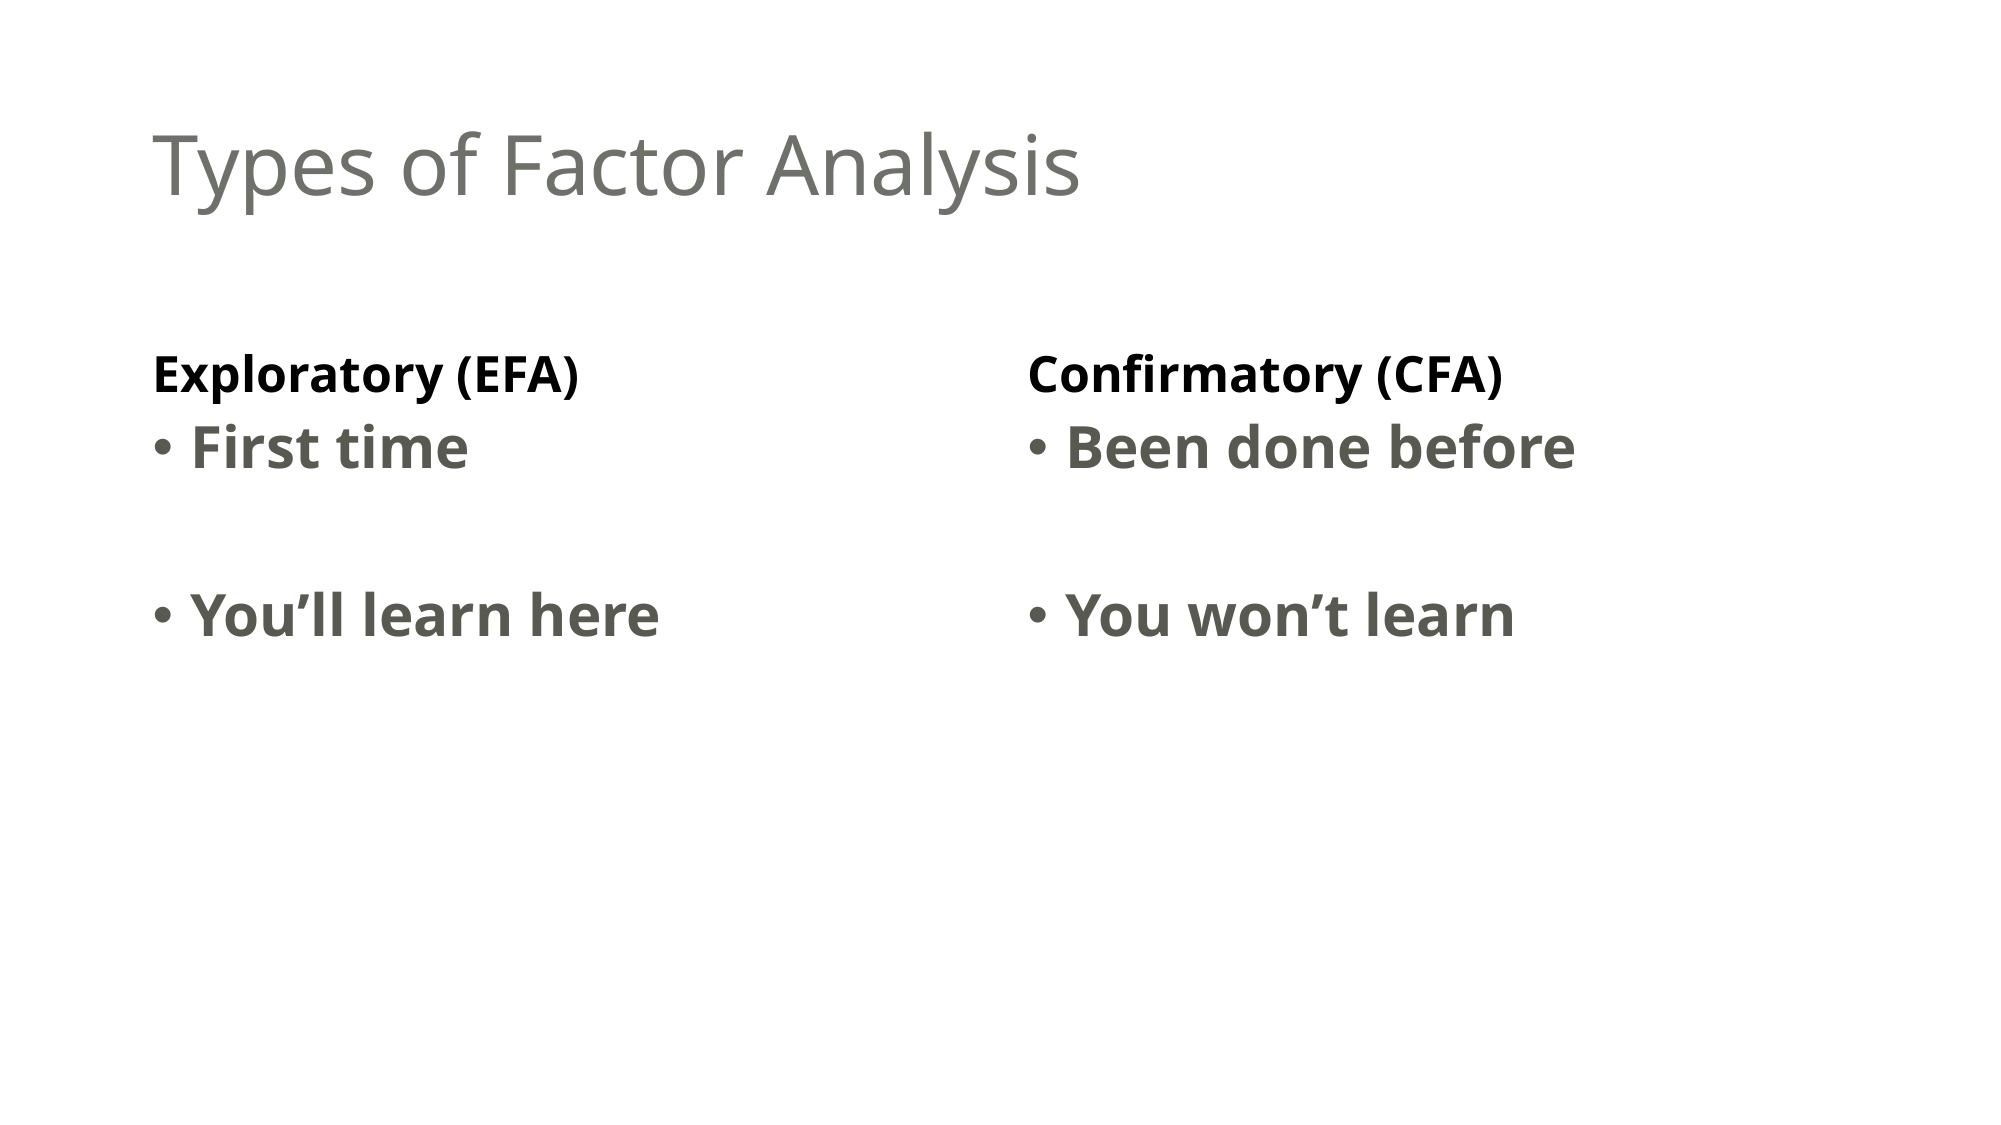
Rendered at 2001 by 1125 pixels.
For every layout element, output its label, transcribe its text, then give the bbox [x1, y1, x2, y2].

list Been done before You won’t learn [1012, 410, 1863, 1016]
list Exploratory (EFA) [137, 275, 984, 410]
list First time You’ll learn here [137, 410, 984, 1016]
list Confirmatory (CFA) [1012, 275, 1863, 410]
title Types of Factor Analysis [137, 59, 1863, 278]
